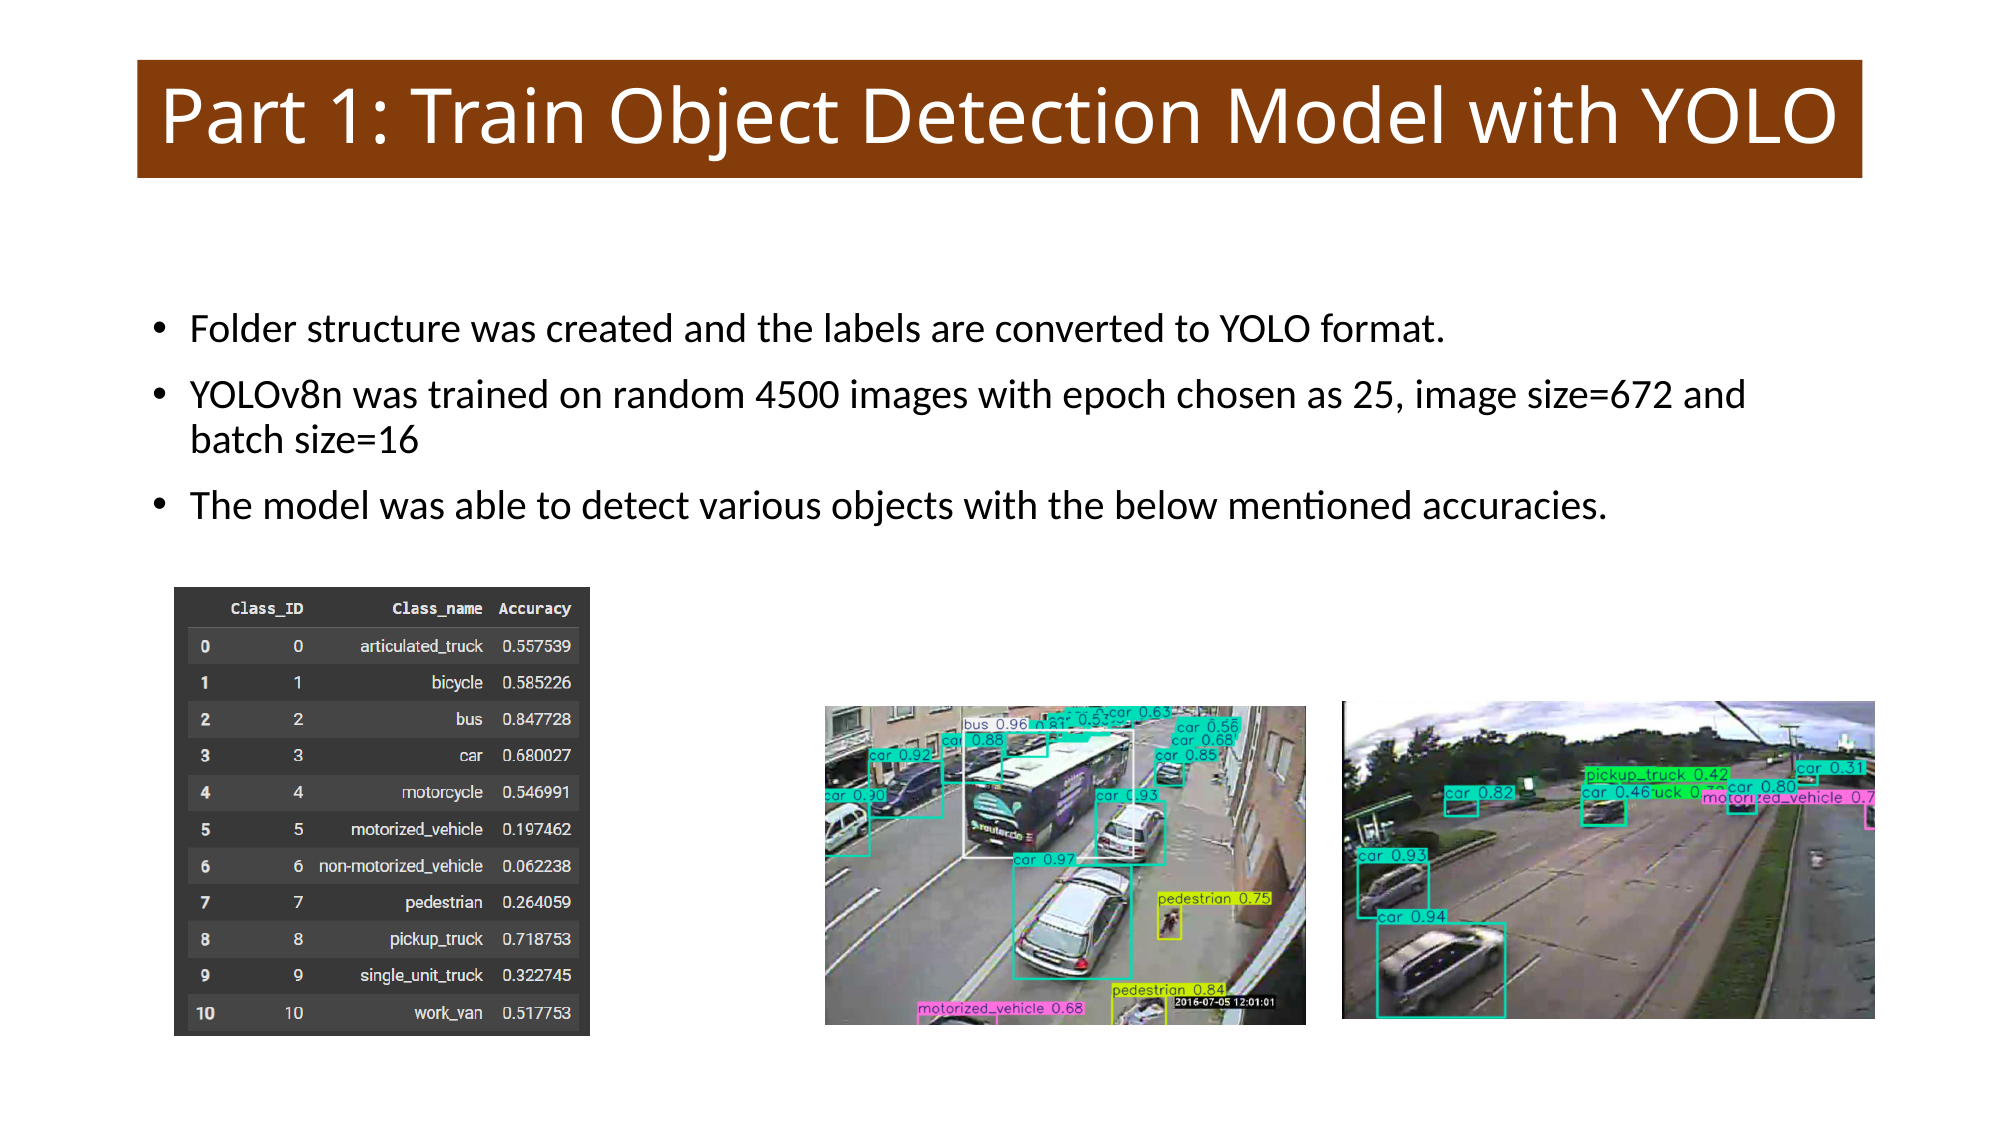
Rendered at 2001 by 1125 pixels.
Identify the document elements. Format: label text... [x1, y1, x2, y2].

title Part 1: Train Object Detection Model with YOLO [137, 59, 1863, 178]
picture [825, 706, 1306, 1025]
picture [174, 587, 590, 1036]
list Folder structure was created and the labels are converted to YOLO format. YOLOv8n was trained on random 4500 images with epoch chosen as 25, image size=672 and batch size=16 The model was able to detect various objects with the below mentioned accuracies. [137, 299, 1863, 1014]
picture [1342, 701, 1875, 1019]
